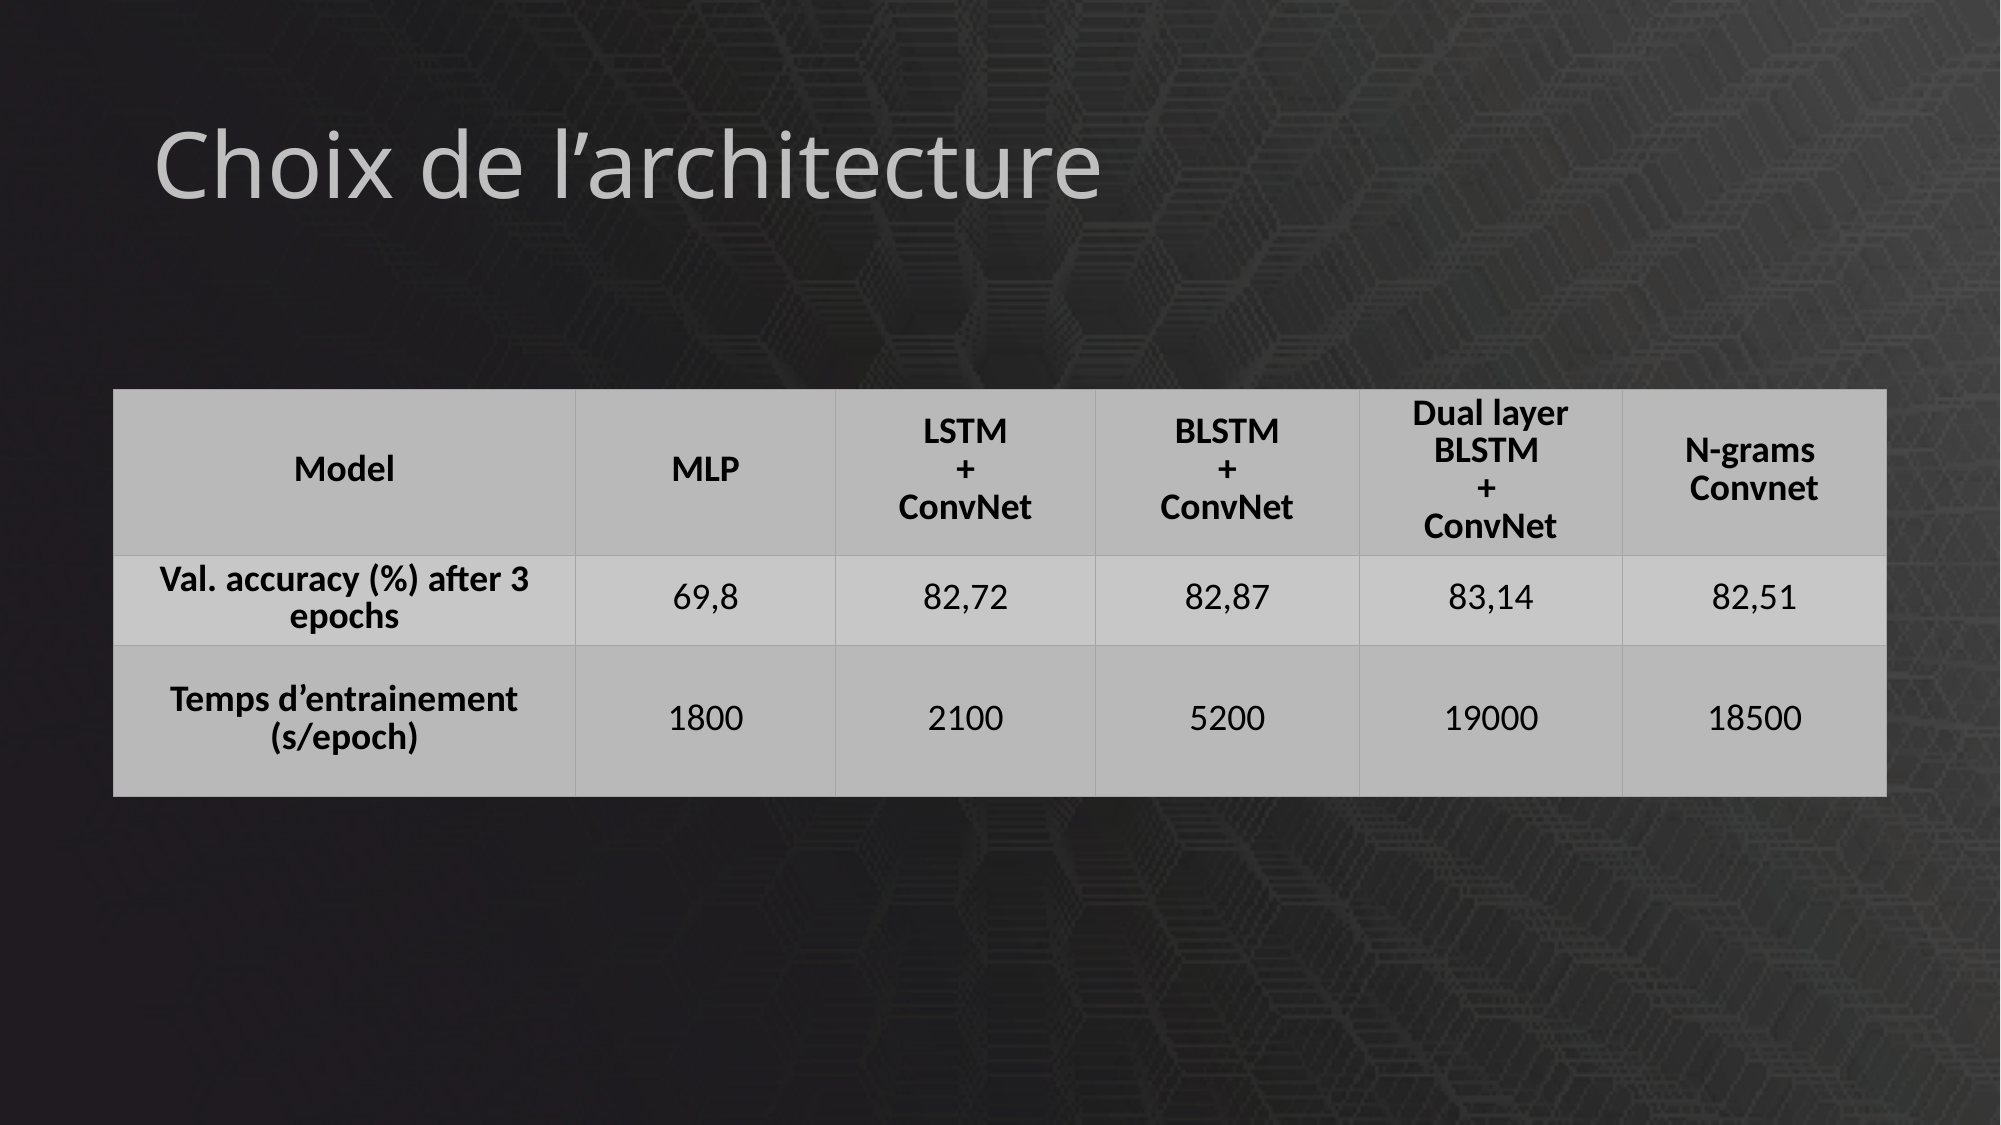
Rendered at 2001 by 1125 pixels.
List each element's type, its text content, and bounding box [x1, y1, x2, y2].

table_cell 82,87 [1096, 556, 1359, 645]
table_cell 5200 [1096, 646, 1359, 796]
table_cell 1800 [576, 646, 835, 796]
table_cell 18500 [1623, 646, 1886, 796]
table_cell 82,51 [1623, 556, 1886, 645]
table_cell Temps d’entrainement (s/epoch) [114, 646, 575, 796]
table_header MLP [576, 390, 835, 555]
table_cell 19000 [1360, 646, 1622, 796]
table_header N-grams Convnet [1623, 390, 1886, 555]
table_cell 69,8 [576, 556, 835, 645]
table_header Dual layer BLSTM + ConvNet [1360, 390, 1622, 555]
table_header BLSTM + ConvNet [1096, 390, 1359, 555]
picture [0, 0, 2001, 1125]
table_cell 2100 [836, 646, 1095, 796]
table_cell Val. accuracy (%) after 3 epochs [114, 556, 575, 645]
table_header LSTM + ConvNet [836, 390, 1095, 555]
table_cell 82,72 [836, 556, 1095, 645]
title Choix de l’architecture [137, 59, 1863, 278]
table_cell 83,14 [1360, 556, 1622, 645]
table_header Model [114, 390, 575, 555]
